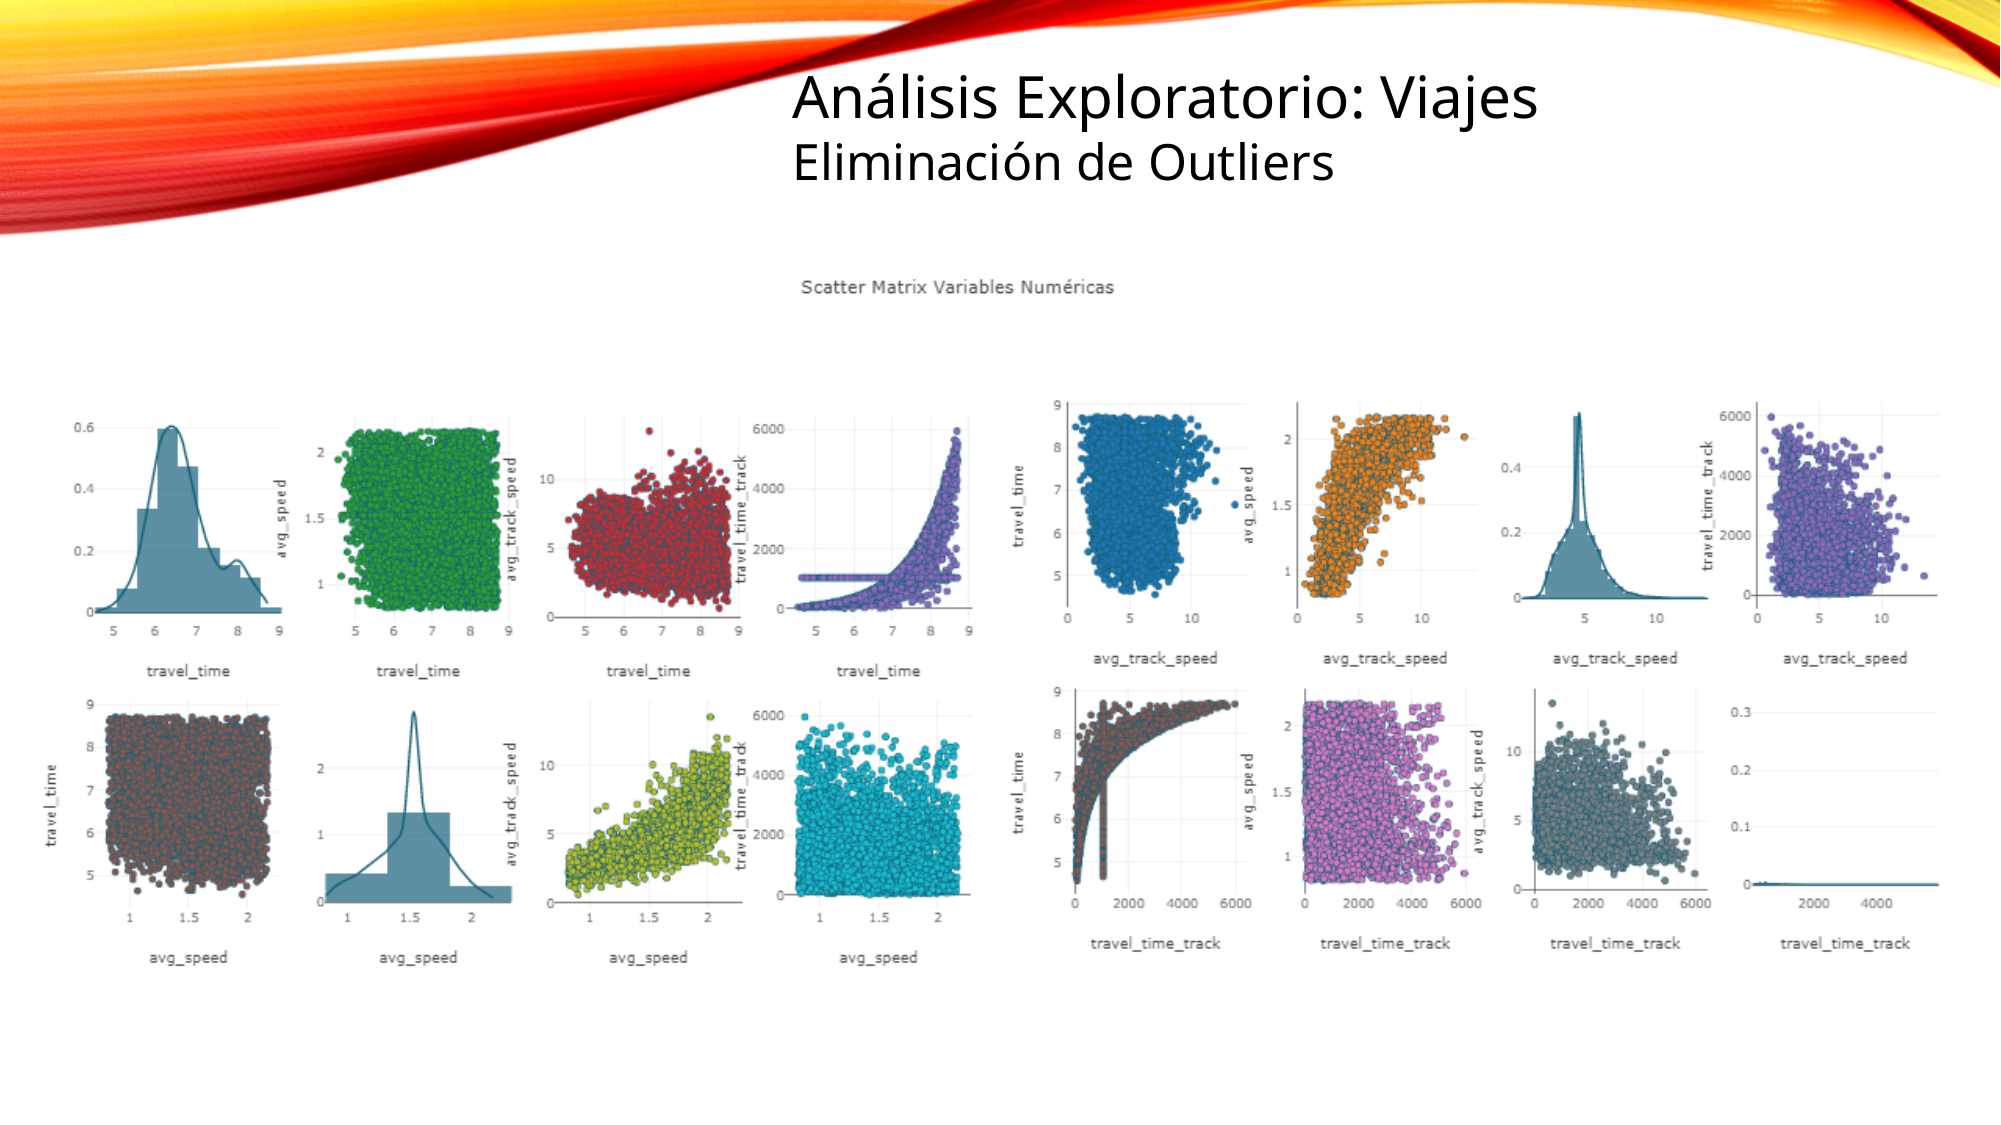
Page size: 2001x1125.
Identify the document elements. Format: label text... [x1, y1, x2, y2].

picture [5, 385, 1984, 974]
picture [777, 258, 1136, 322]
picture [0, 0, 2000, 237]
text_box Análisis Exploratorio: Viajes Eliminación de Outliers [777, 53, 2000, 198]
